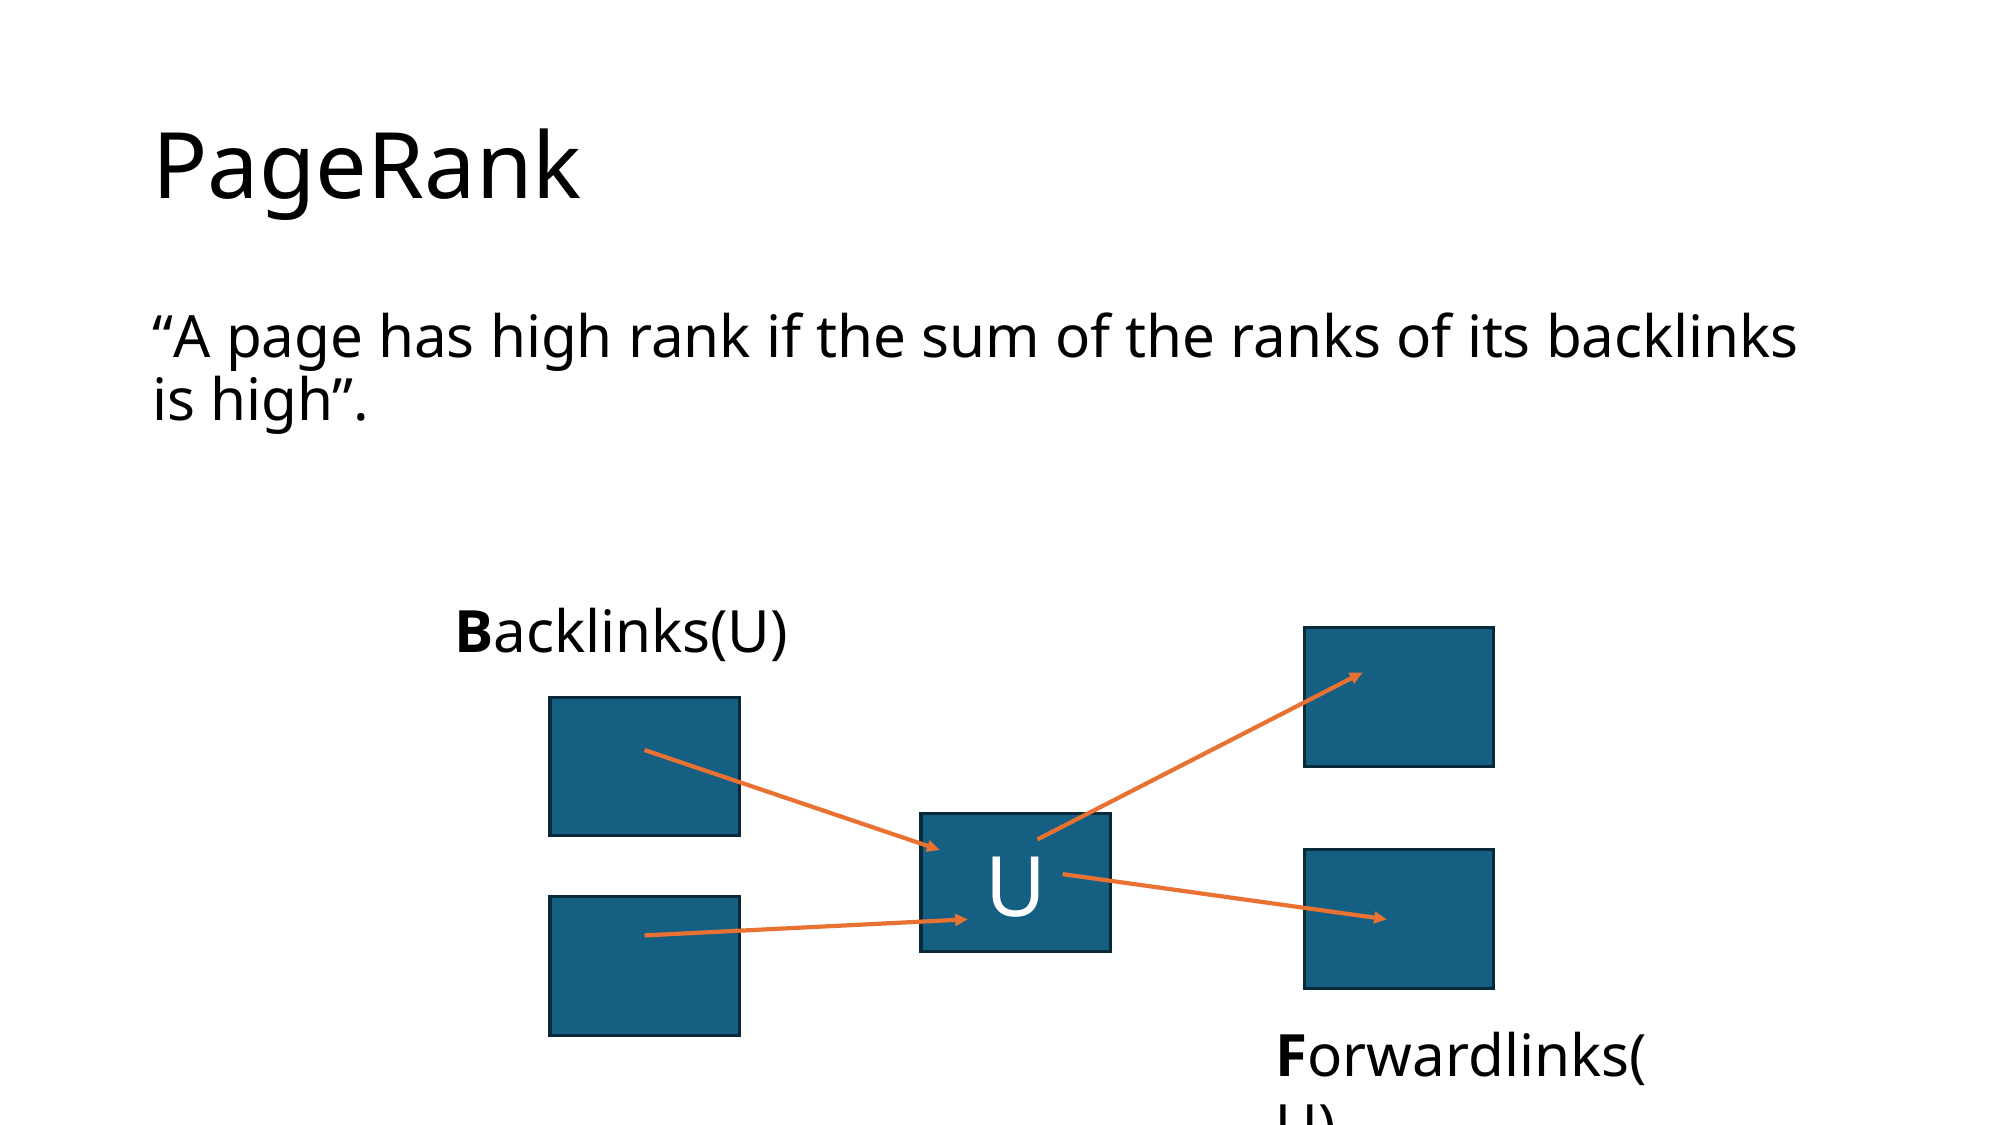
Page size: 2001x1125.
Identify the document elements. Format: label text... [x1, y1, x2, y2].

text_box U [919, 812, 1112, 953]
text_box [548, 696, 741, 837]
text_box [548, 895, 741, 1037]
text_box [1062, 873, 1388, 920]
text_box [1303, 626, 1495, 768]
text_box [643, 749, 941, 851]
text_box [644, 918, 969, 936]
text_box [1037, 671, 1363, 840]
text_box Forwardlinks(U) [1260, 1010, 1700, 1125]
text_box [1303, 848, 1495, 990]
text_box Backlinks(U) [439, 586, 879, 672]
title PageRank [137, 59, 1863, 278]
